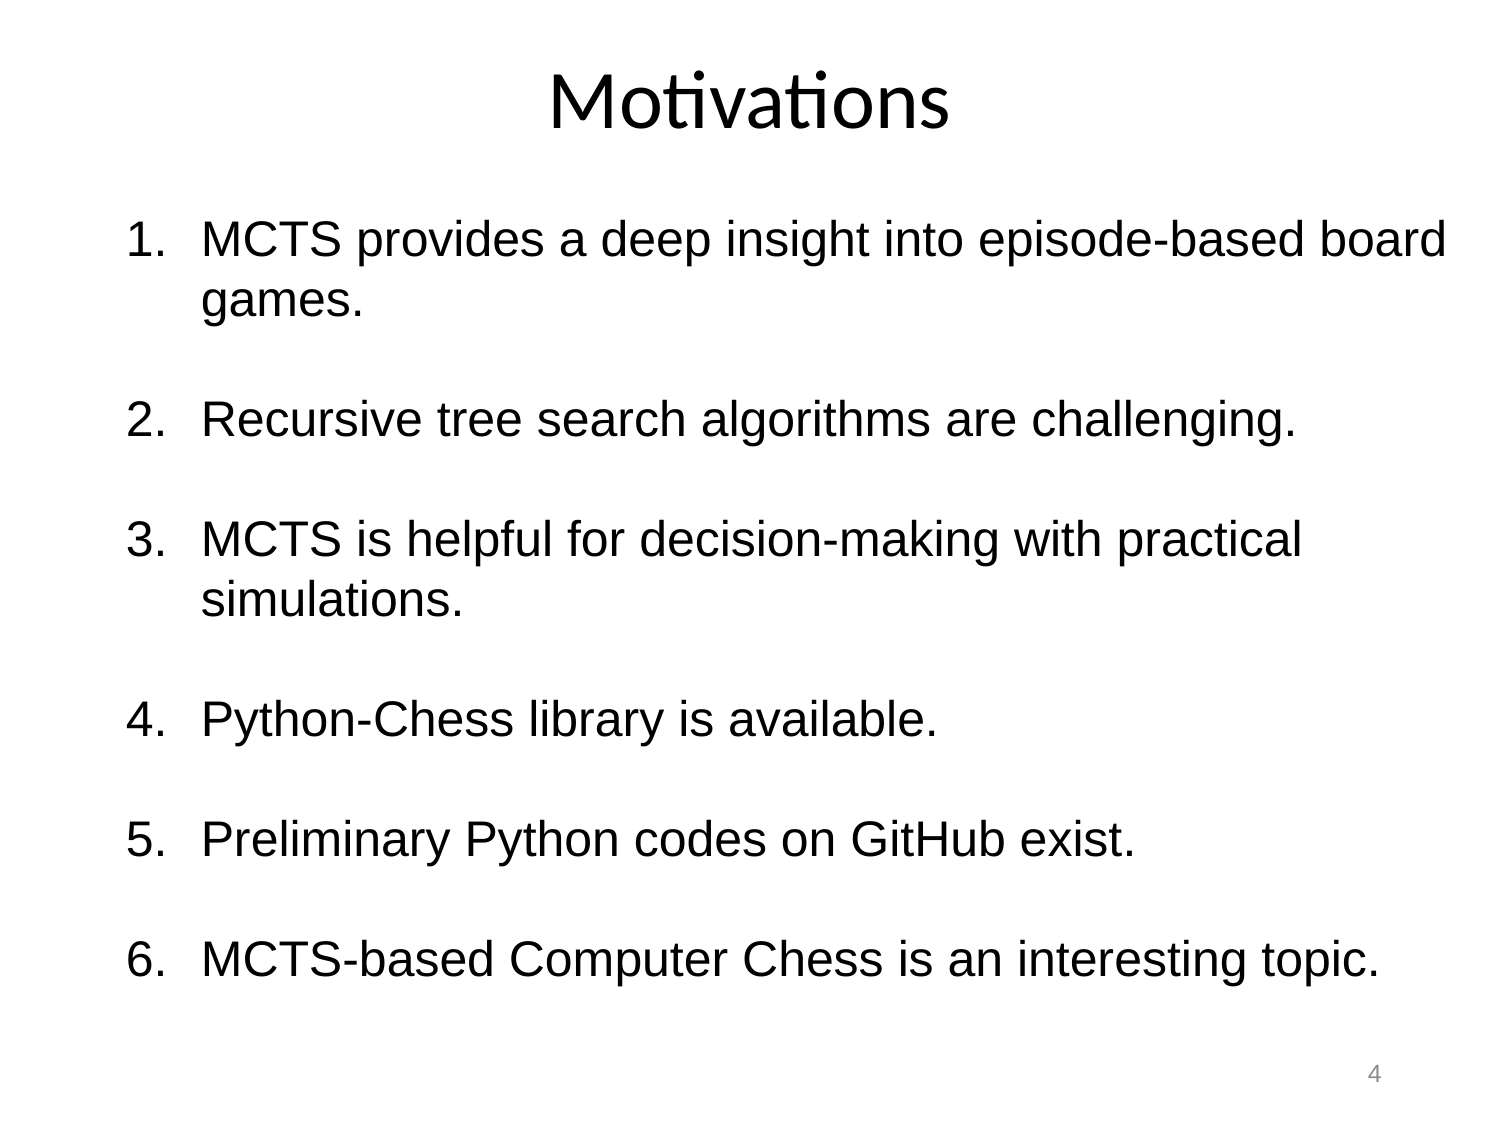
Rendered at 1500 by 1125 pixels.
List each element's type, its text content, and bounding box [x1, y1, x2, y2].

text_box MCTS provides a deep insight into episode-based board games. Recursive tree search algorithms are challenging. MCTS is helpful for decision-making with practical simulations. Python-Chess library is available. Preliminary Python codes on GitHub exist. MCTS-based Computer Chess is an interesting topic. [111, 199, 1481, 995]
slide_number 4 [1059, 1042, 1397, 1103]
title Motivations [75, 44, 1425, 160]
